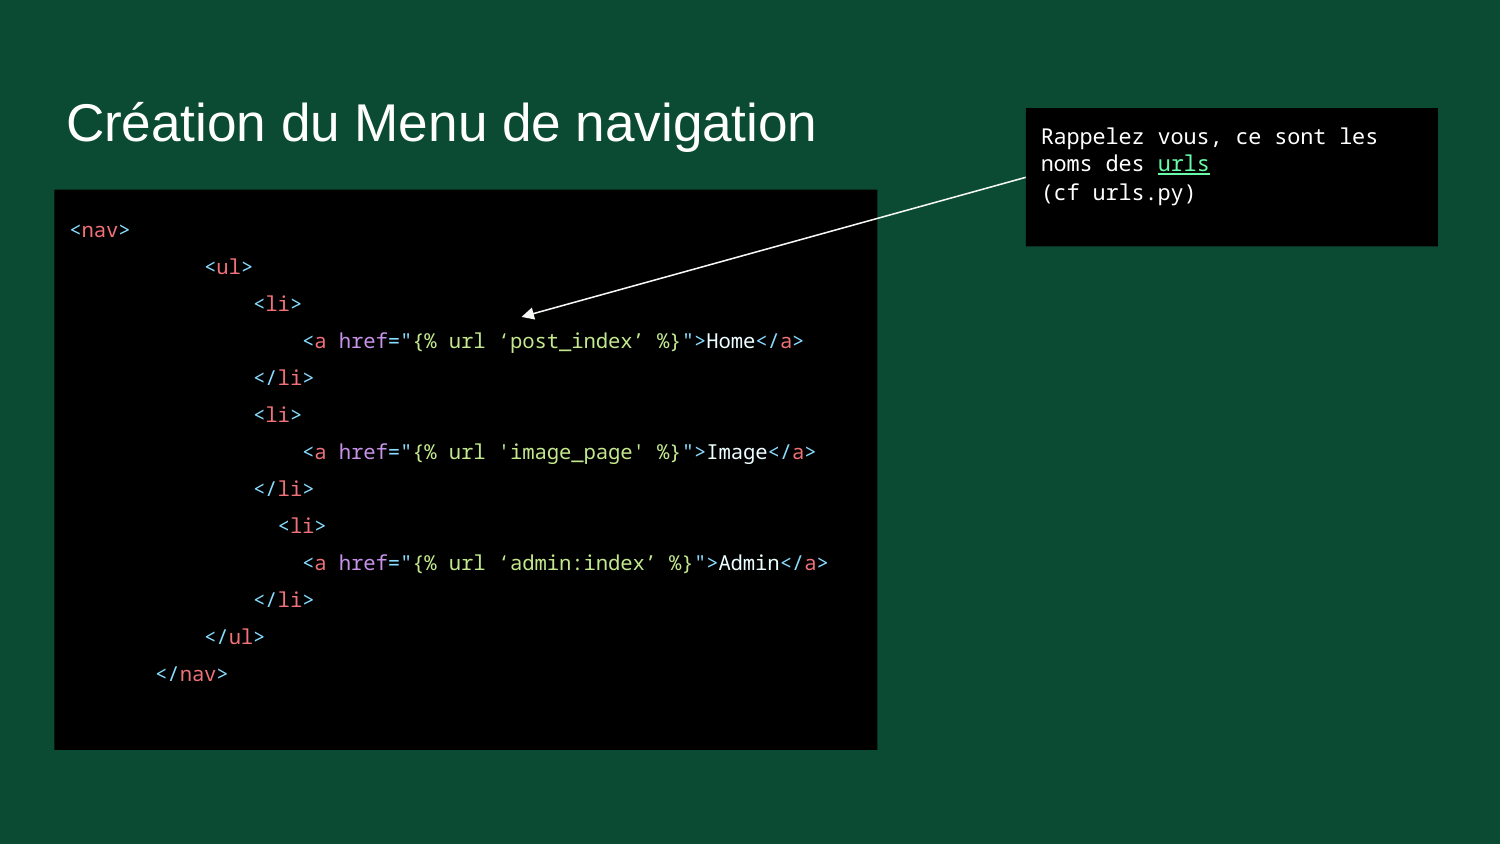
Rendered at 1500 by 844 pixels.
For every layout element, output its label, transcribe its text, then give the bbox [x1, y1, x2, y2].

title Création du Menu de navigation [51, 72, 1449, 167]
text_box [521, 176, 1027, 318]
text_box Rappelez vous, ce sont les noms des urls (cf urls.py) [1025, 108, 1438, 247]
list <nav> <ul> <li> <a href="{% url ‘post_index’ %}">Home</a> </li> <li> <a href="{% url 'image_page' %}">Image</a> </li> <li> <a href="{% url ‘admin:index’ %}">Admin</a> </li> </ul> </nav> [54, 189, 878, 750]
